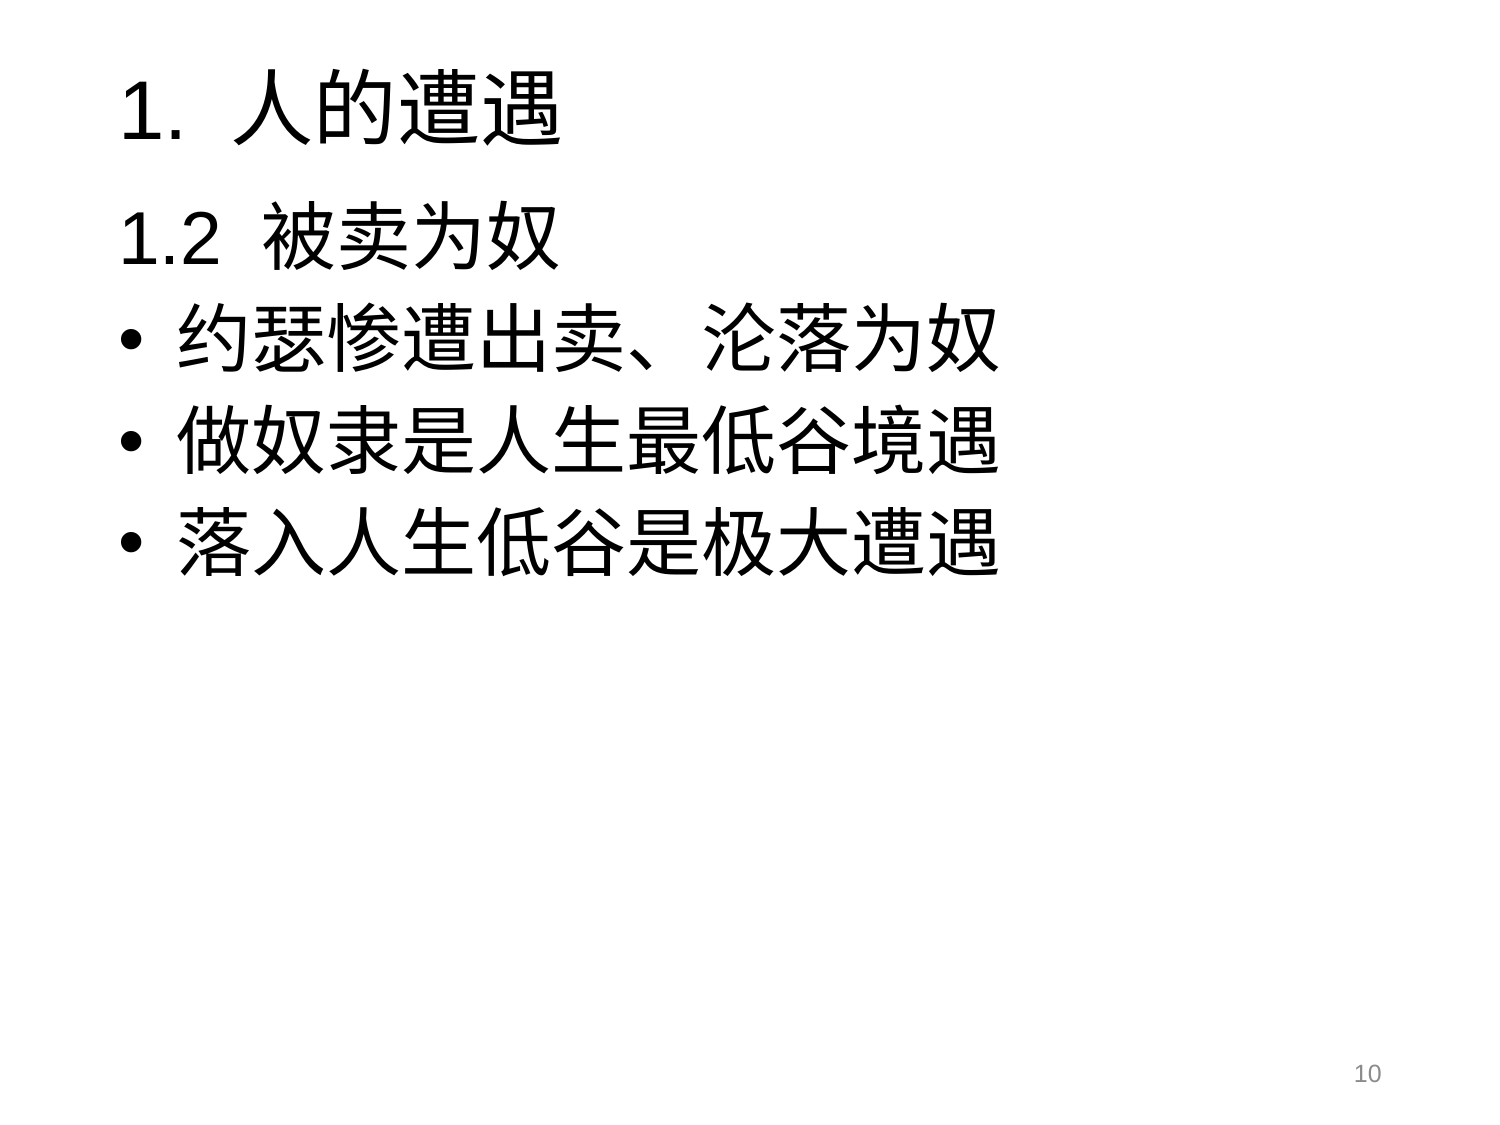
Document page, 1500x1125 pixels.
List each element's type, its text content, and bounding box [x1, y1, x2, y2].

slide_number 10 [1059, 1042, 1397, 1103]
title 1. 人的遭遇 [103, 59, 1397, 166]
list 1.2 被卖为奴 约瑟惨遭出卖、沦落为奴 做奴隶是人生最低谷境遇 落入人生低谷是极大遭遇 [103, 192, 1397, 1014]
